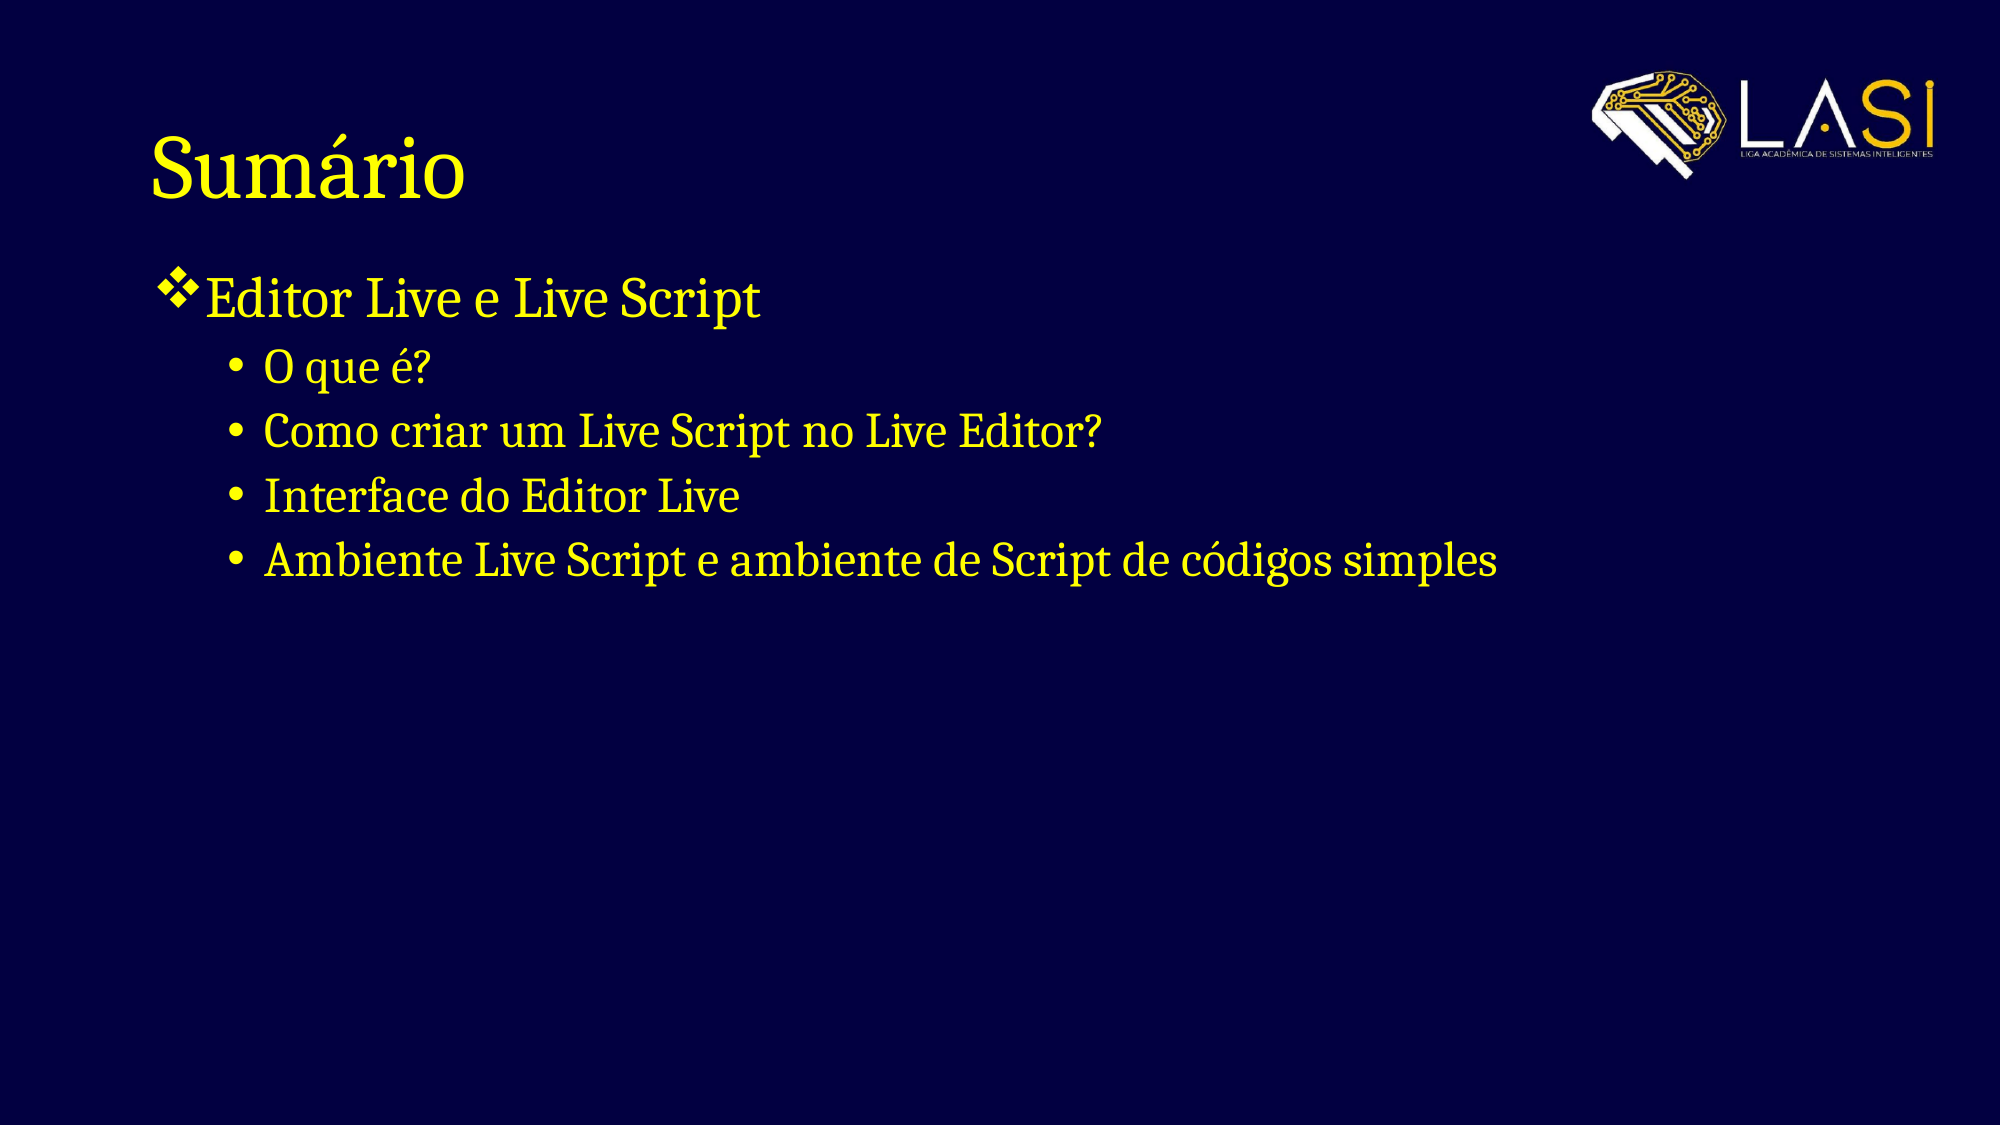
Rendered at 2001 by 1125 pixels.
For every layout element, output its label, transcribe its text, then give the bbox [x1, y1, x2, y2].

picture [1590, 59, 1945, 186]
list Editor Live e Live Script O que é? Como criar um Live Script no Live Editor? Interface do Editor Live Ambiente Live Script e ambiente de Script de códigos simples [137, 259, 1863, 1014]
title Sumário [137, 59, 1863, 259]
